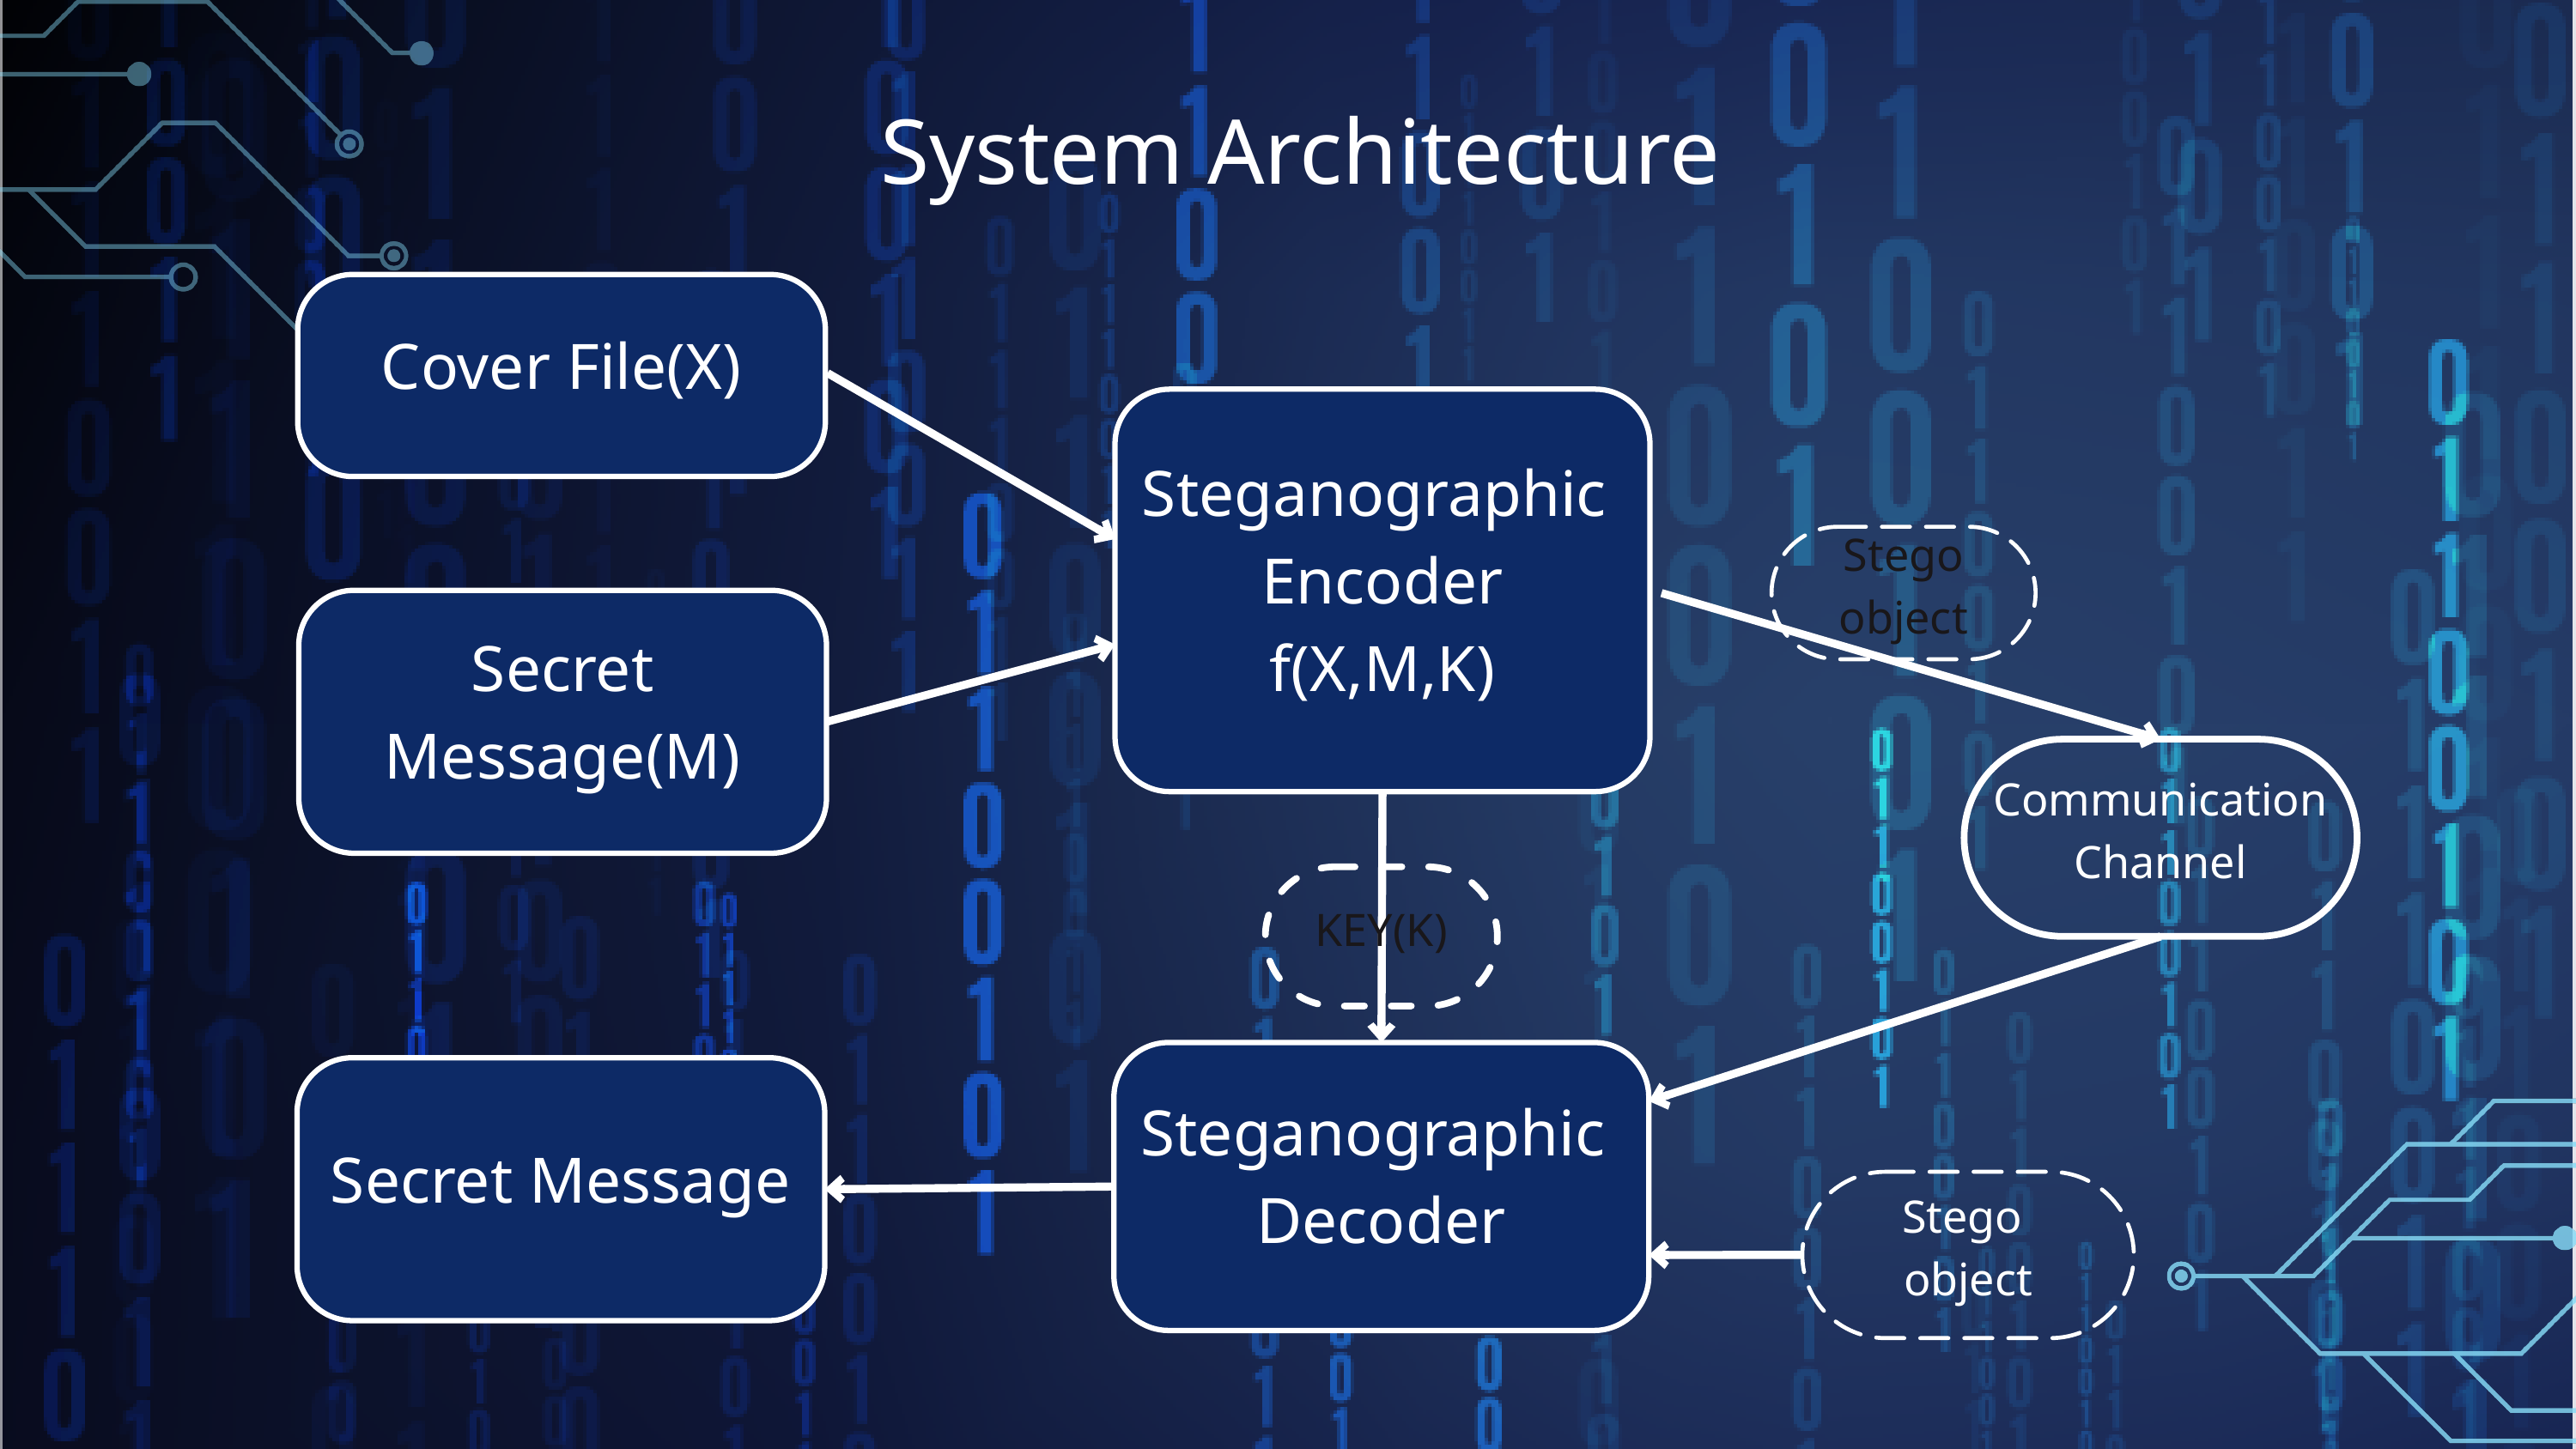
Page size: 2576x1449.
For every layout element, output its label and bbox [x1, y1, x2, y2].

text_box [0, 0, 2576, 1449]
text_box [1115, 389, 1650, 792]
text_box [1964, 738, 2358, 937]
text_box [296, 1057, 825, 1321]
text_box [297, 274, 826, 477]
text_box [1265, 866, 1498, 1007]
text_box [1113, 1042, 1649, 1331]
text_box [1771, 526, 2036, 660]
text_box [298, 590, 827, 854]
text_box [1801, 1171, 2135, 1339]
